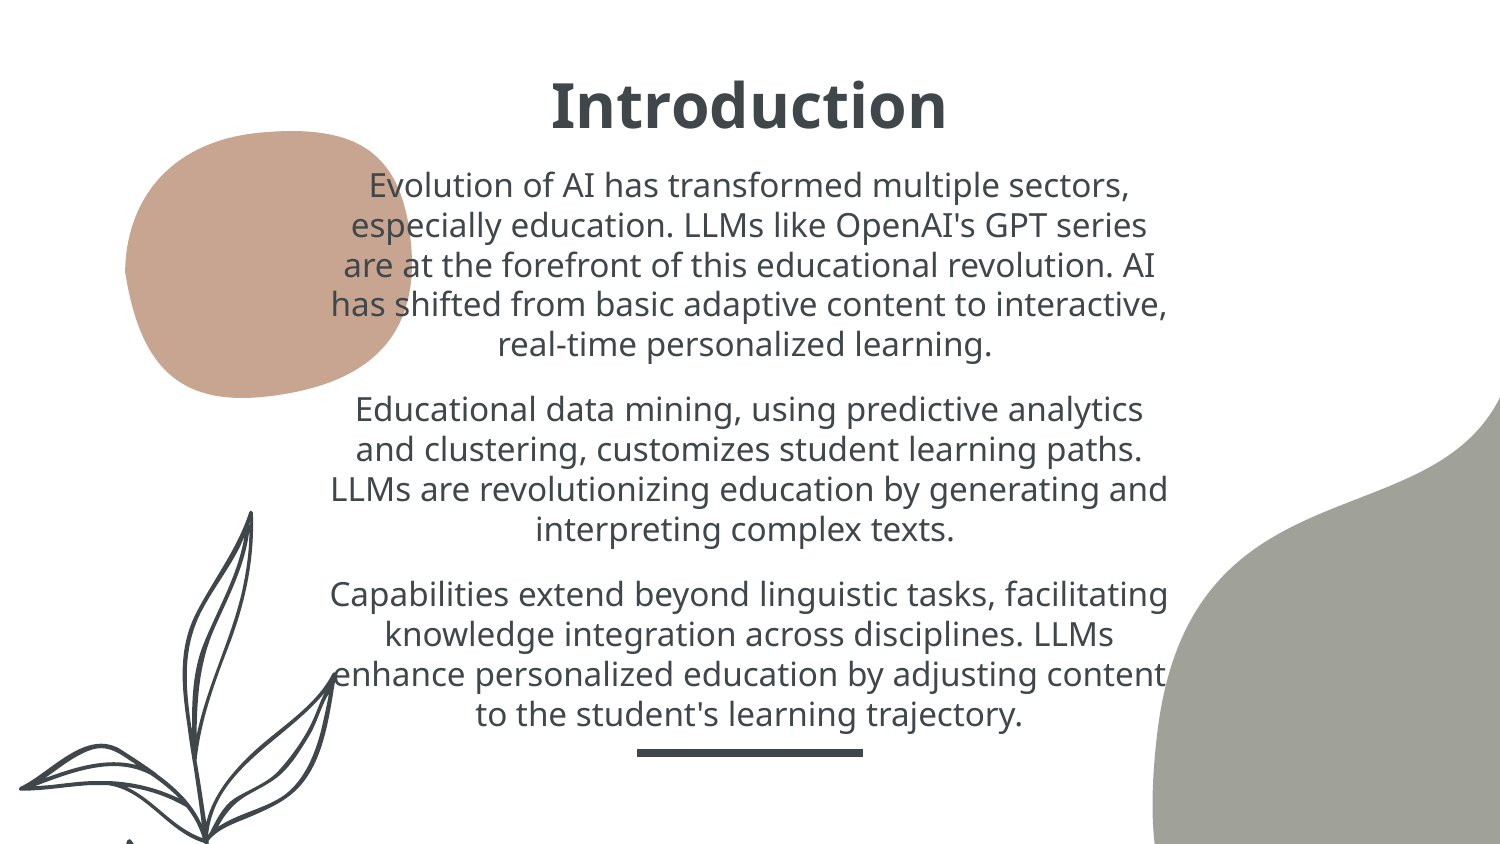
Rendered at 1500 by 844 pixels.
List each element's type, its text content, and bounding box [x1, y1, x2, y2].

text_box [636, 748, 864, 758]
subtitle Evolution of AI has transformed multiple sectors, especially education. LLMs like OpenAI's GPT series are at the forefront of this educational revolution. AI has shifted from basic adaptive content to interactive, real-time personalized learning. Educational data mining, using predictive analytics and clustering, customizes student learning paths. LLMs are revolutionizing education by generating and interpreting complex texts. Capabilities extend beyond linguistic tasks, facilitating knowledge integration across disciplines. LLMs enhance personalized education by adjusting content to the student's learning trajectory. [312, 148, 1188, 714]
title Introduction [257, 52, 1243, 156]
